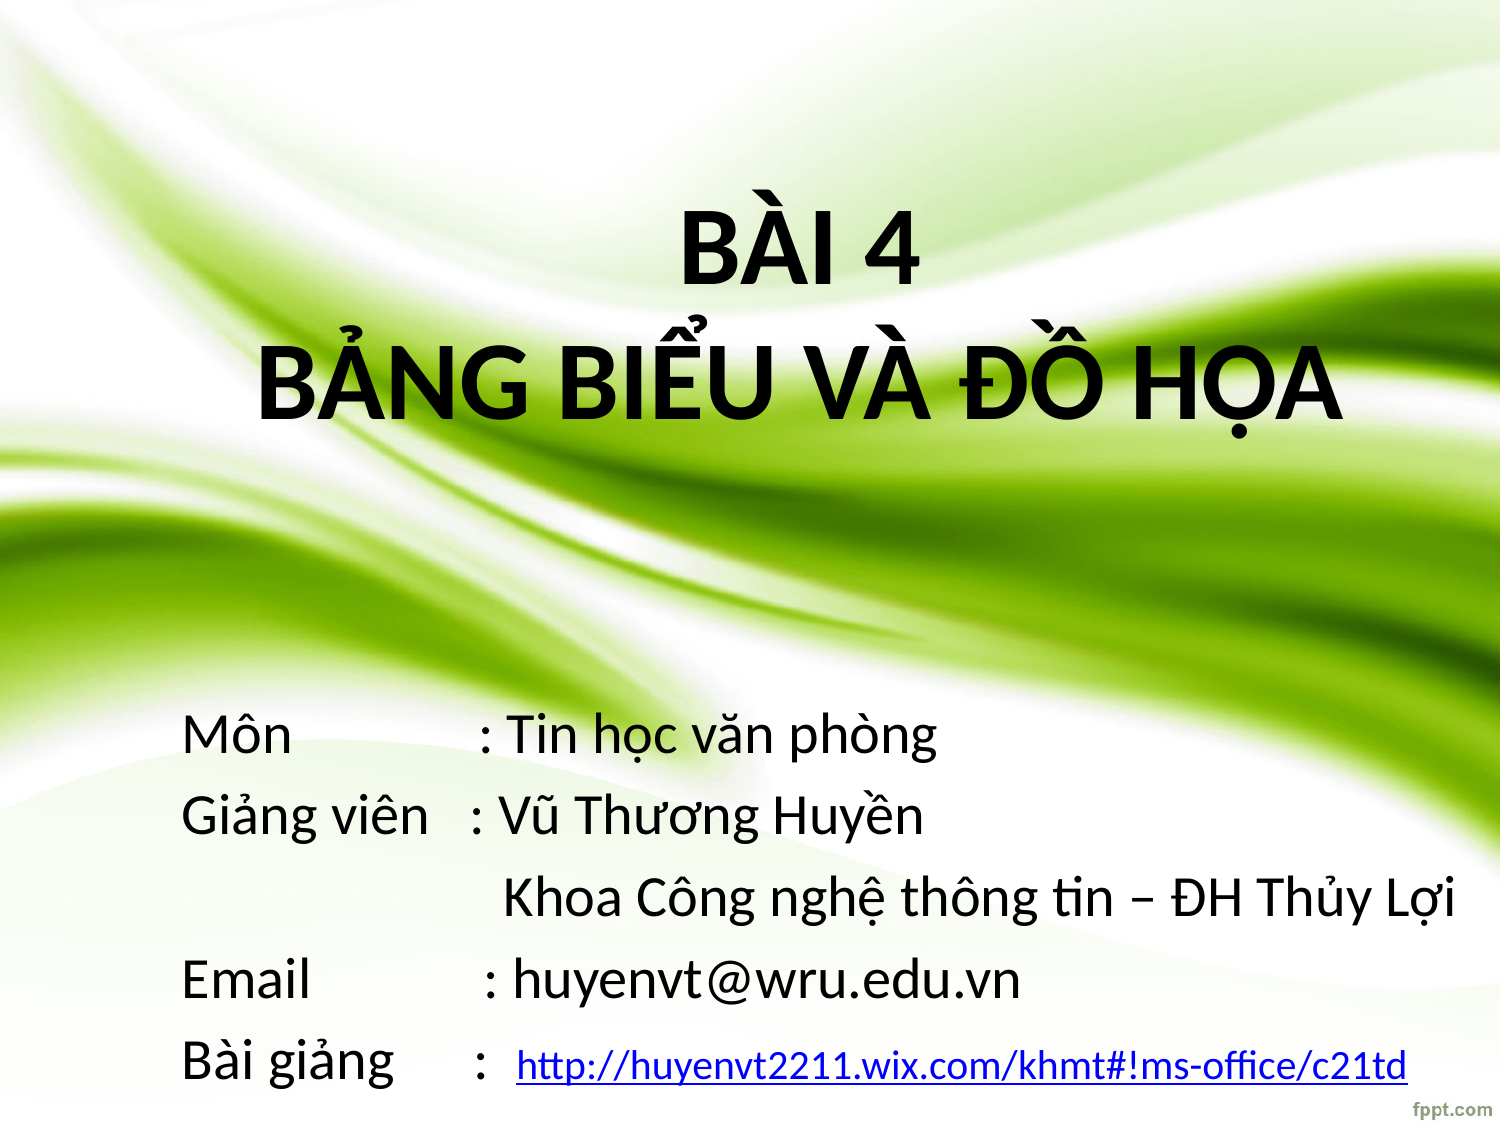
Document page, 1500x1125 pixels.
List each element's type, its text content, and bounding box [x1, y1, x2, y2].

title BÀI 4 BẢNG BIỂU VÀ ĐỒ HỌA [198, 136, 1402, 478]
picture [0, 0, 1500, 1125]
text_box Môn : Tin học văn phòng Giảng viên : Vũ Thương Huyền Khoa Công nghệ thông tin – ĐH Thủy Lợi Email : huyenvt@wru.edu.vn Bài giảng : http://huyenvt2211.wix.com/khmt#!ms-office/c21td [166, 687, 1500, 1112]
